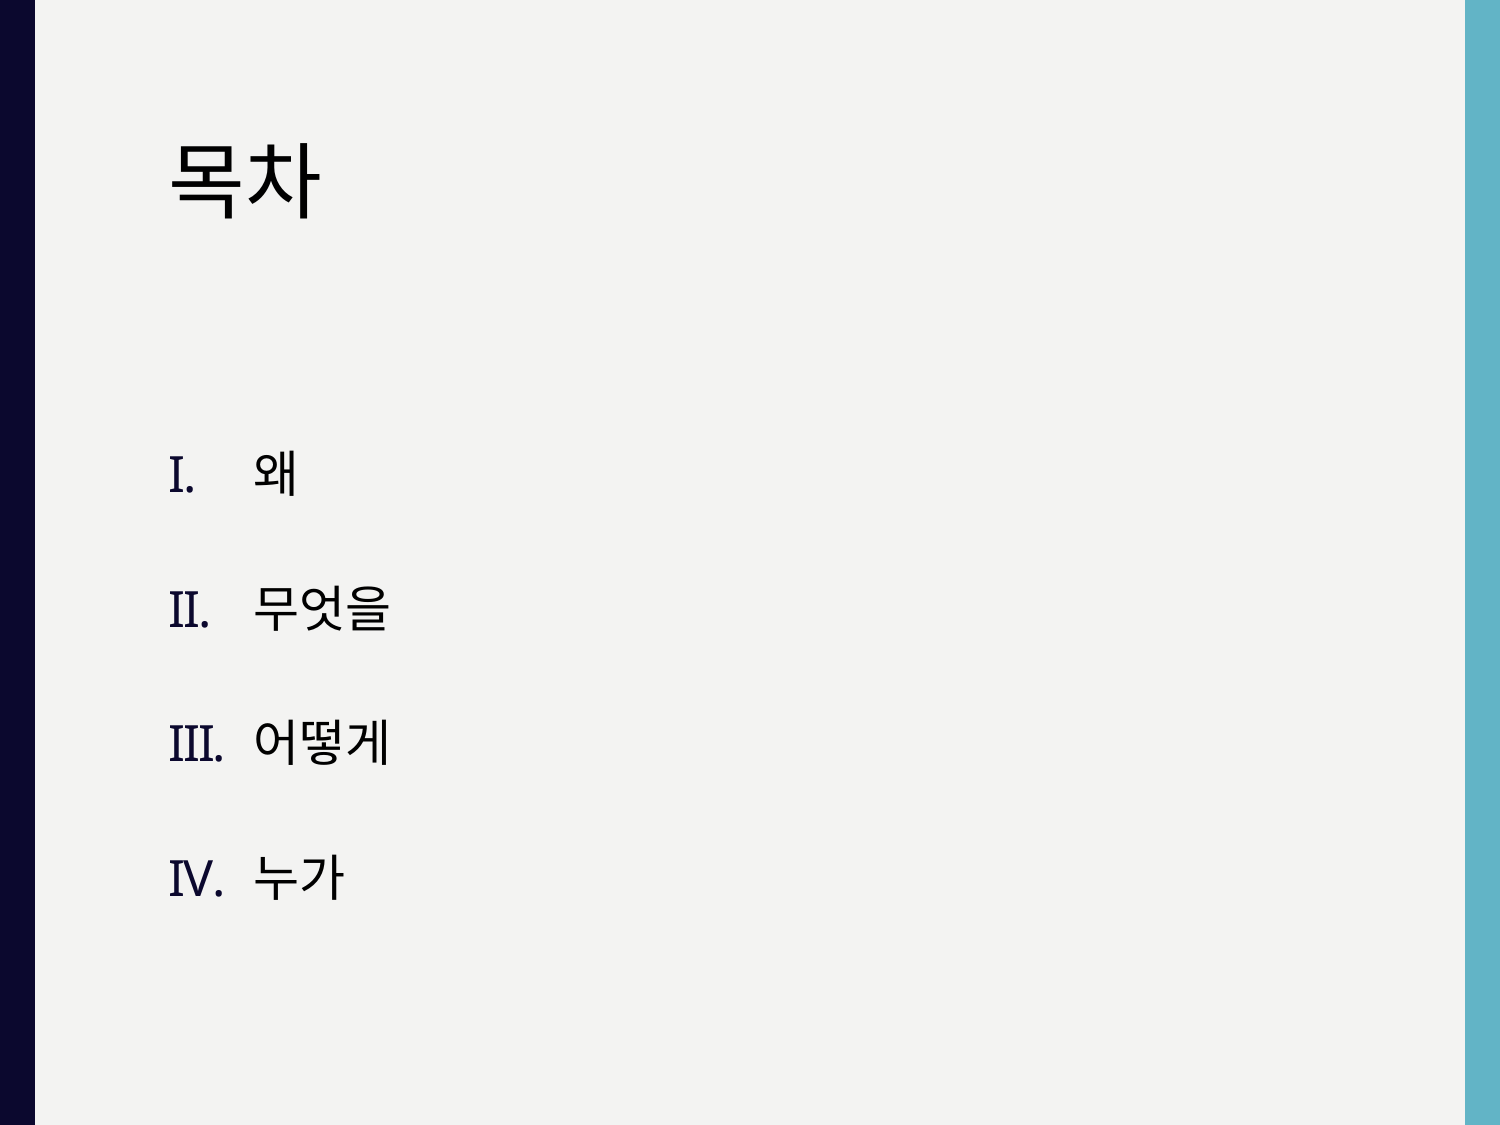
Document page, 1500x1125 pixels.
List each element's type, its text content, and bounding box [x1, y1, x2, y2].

list 왜 무엇을 어떻게 누가 [154, 375, 1407, 965]
title 목차 [154, 62, 1407, 308]
